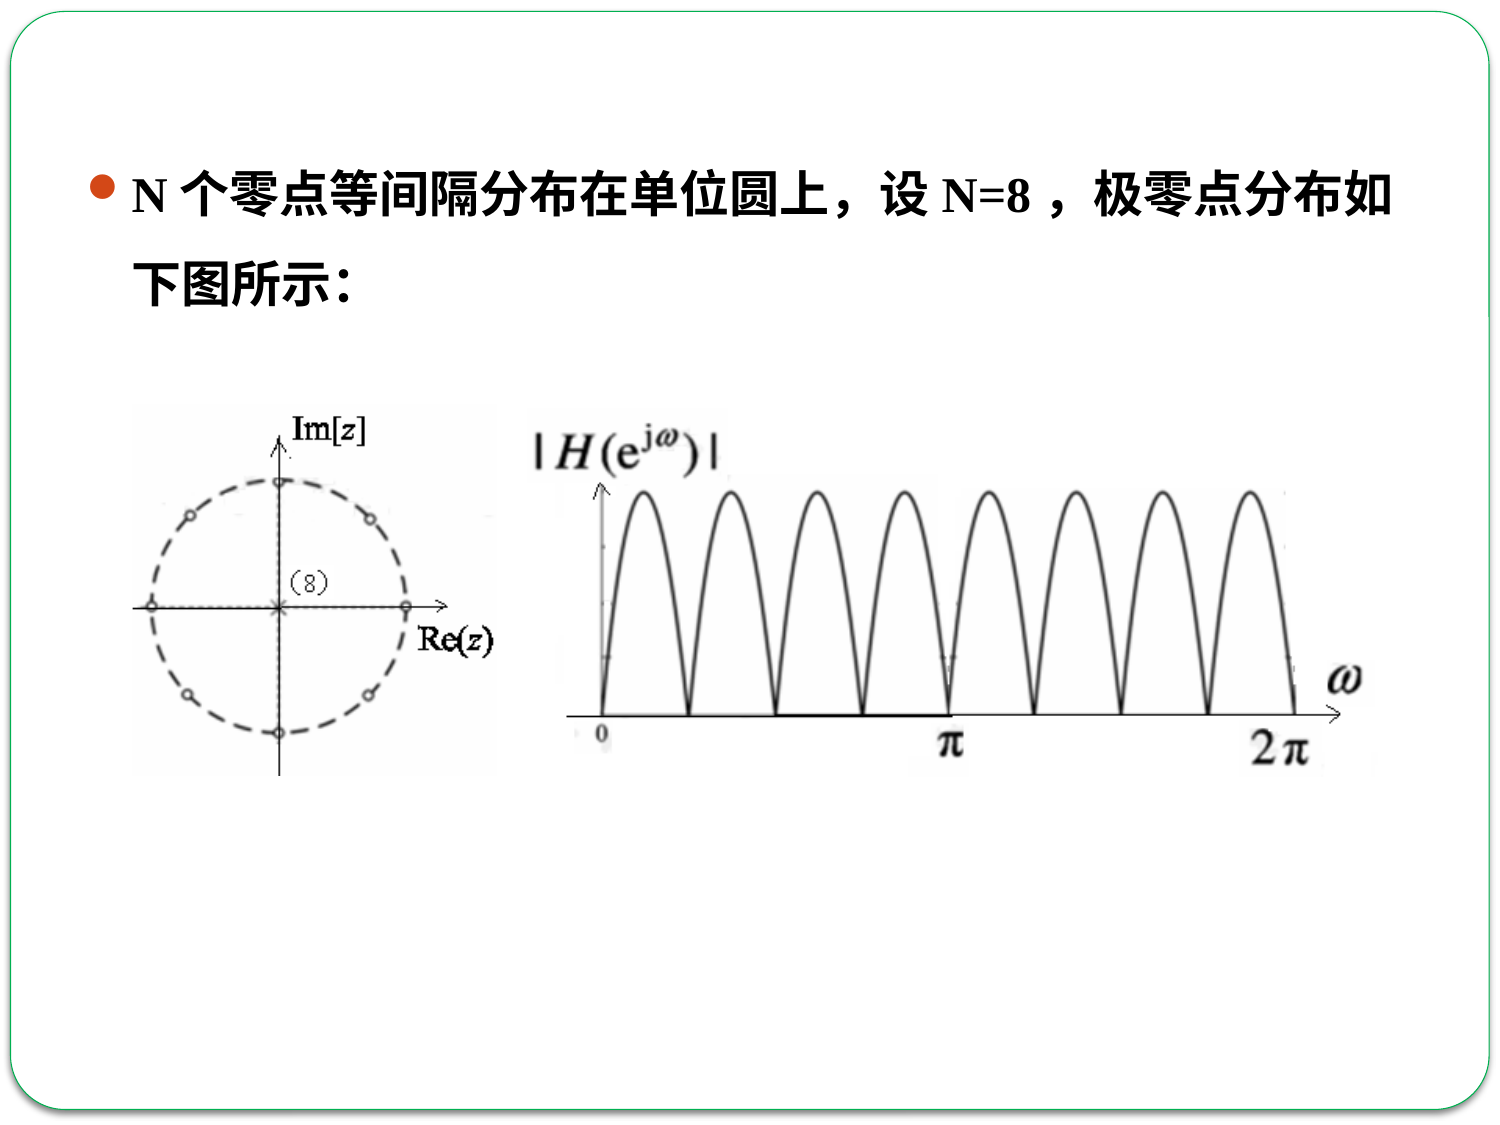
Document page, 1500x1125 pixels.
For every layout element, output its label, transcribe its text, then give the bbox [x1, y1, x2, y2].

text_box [122, 402, 1379, 777]
text_box N个零点等间隔分布在单位圆上，设N=8，极零点分布如下图所示： [71, 125, 1431, 851]
